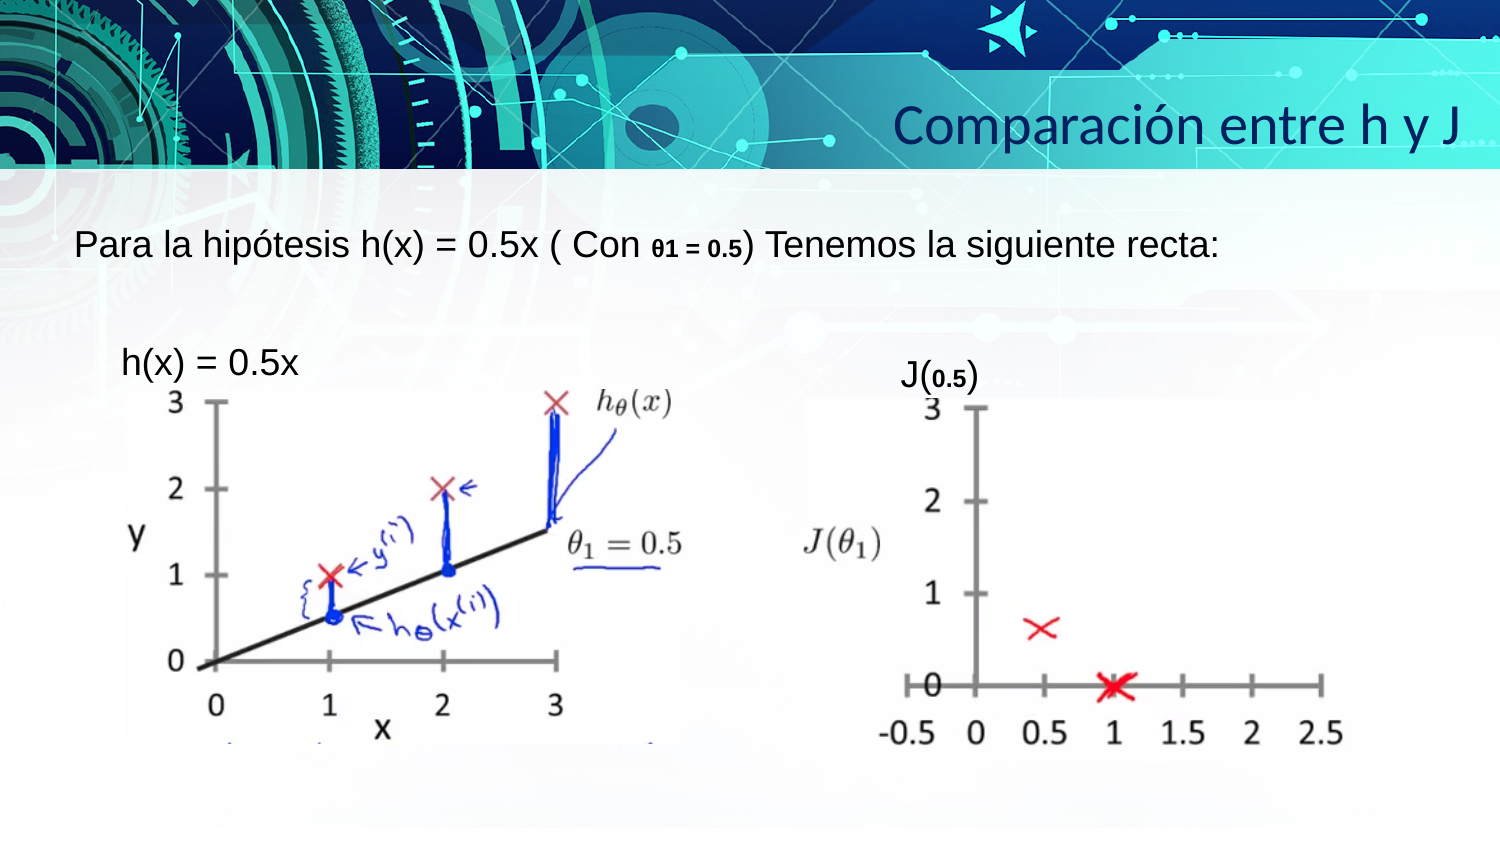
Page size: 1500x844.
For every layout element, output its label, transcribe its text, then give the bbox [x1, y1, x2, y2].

picture [0, 0, 1500, 844]
text_box h(x) = 0.5x [106, 330, 315, 388]
text_box Para la hipótesis h(x) = 0.5x ( Con θ1 = 0.5) Tenemos la siguiente recta: [58, 212, 1243, 270]
text_box J(0.5) [885, 342, 995, 397]
text_box [22, 189, 1441, 378]
text_box [73, 378, 1426, 797]
text_box Comparación entre h y J [124, 71, 1477, 171]
